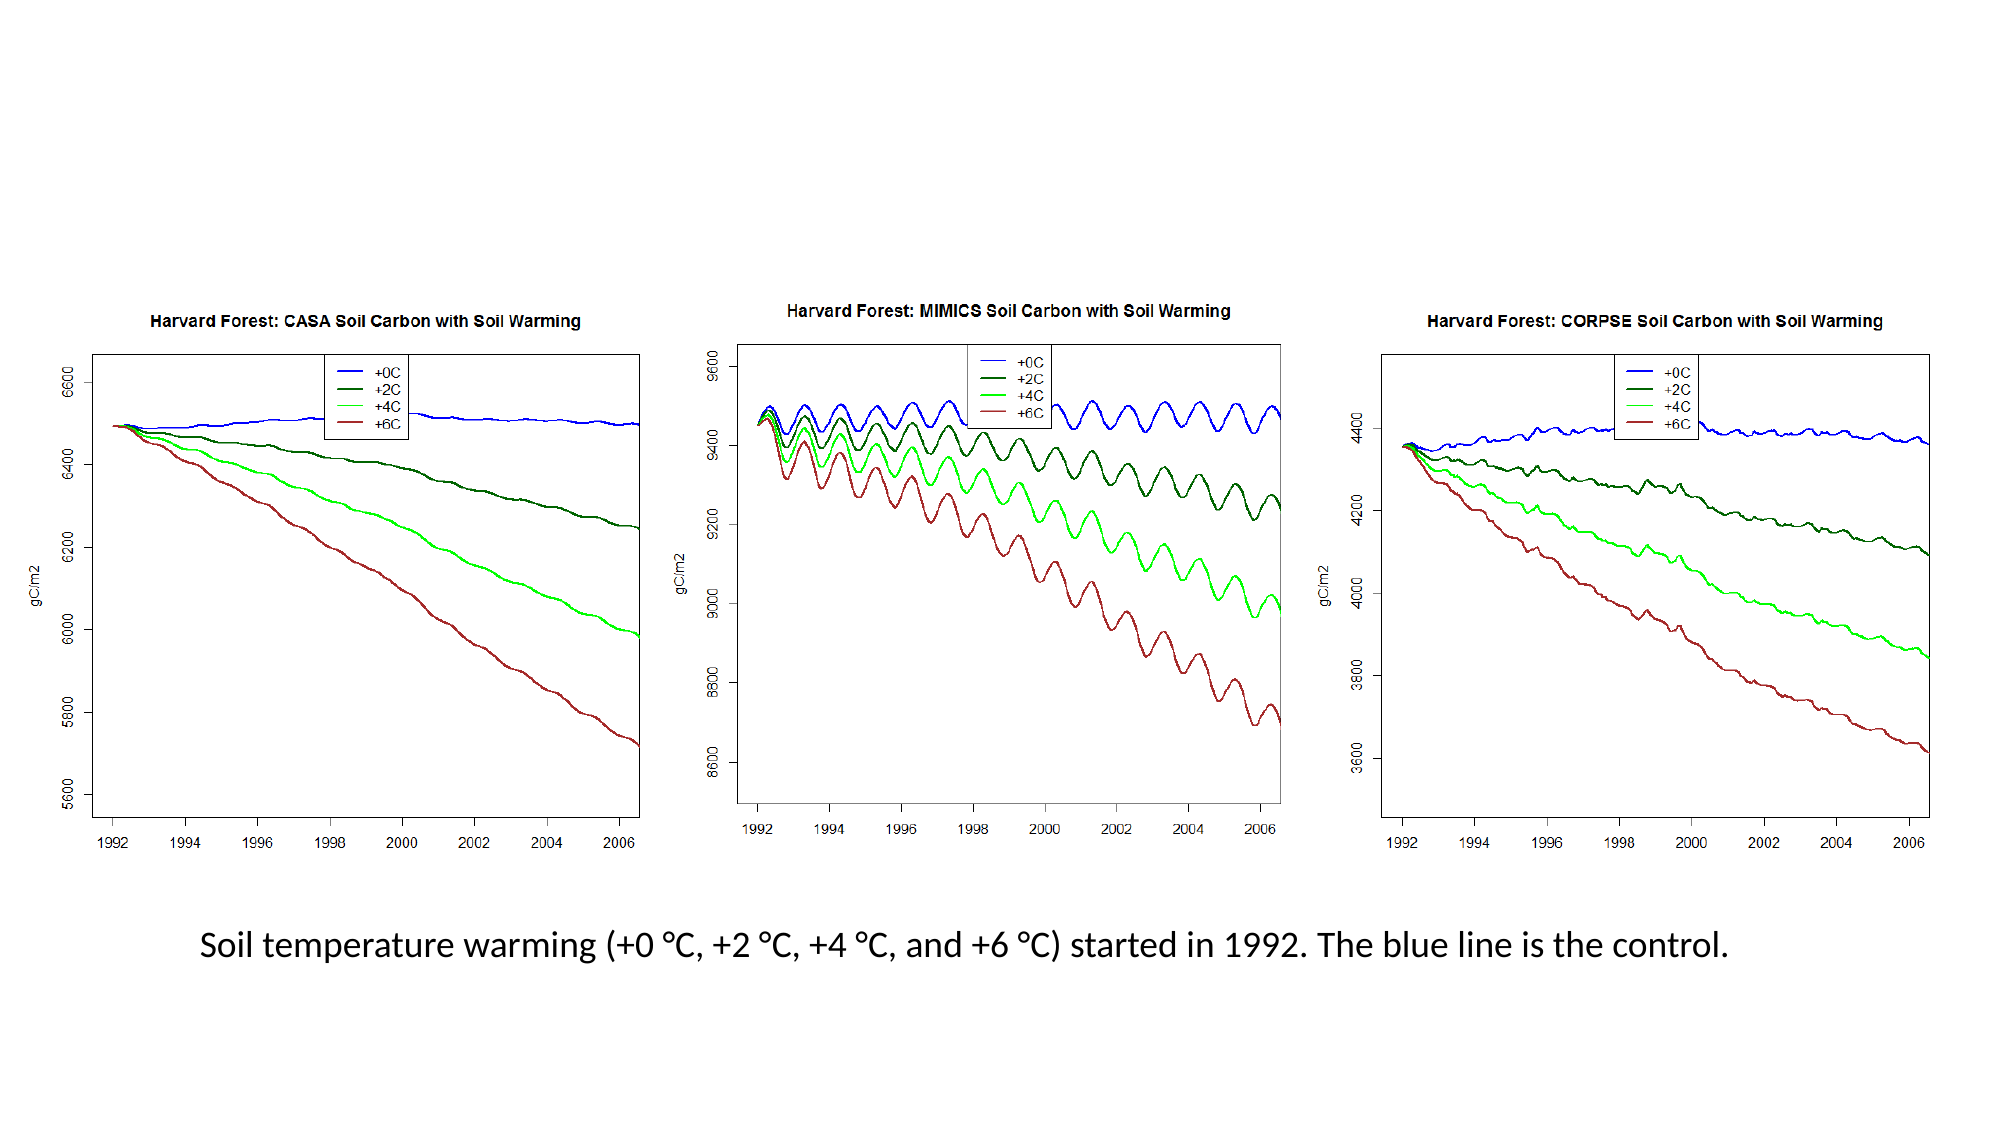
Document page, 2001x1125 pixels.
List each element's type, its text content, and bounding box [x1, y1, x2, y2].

picture [23, 275, 1965, 904]
text_box Soil temperature warming (+0 °C, +2 °C, +4 °C, and +6 °C) started in 1992. The blue line is the control. [185, 912, 1815, 973]
